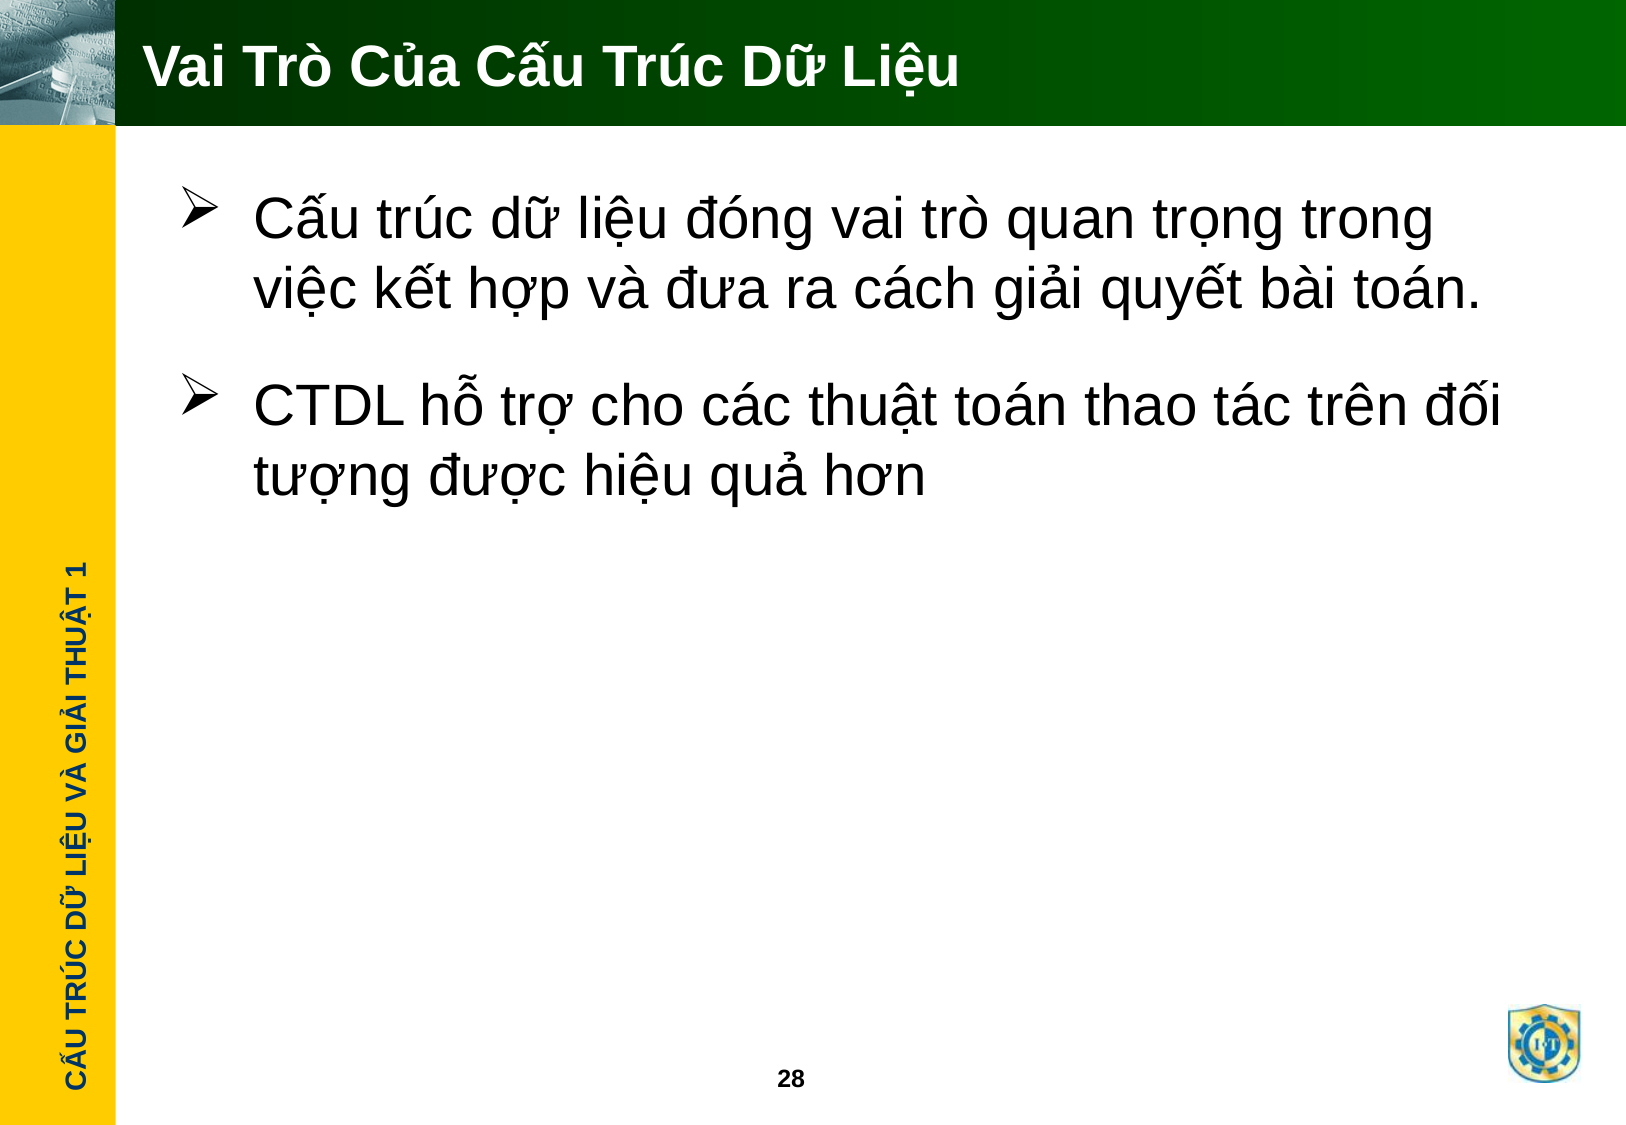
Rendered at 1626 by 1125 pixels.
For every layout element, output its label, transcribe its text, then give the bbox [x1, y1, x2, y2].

title Vai Trò Của Cấu Trúc Dữ Liệu [127, 12, 1593, 113]
list Cấu trúc dữ liệu đóng vai trò quan trọng trong việc kết hợp và đưa ra cách giải quyết bài toán. CTDL hỗ trợ cho các thuật toán thao tác trên đối tượng được hiệu quả hơn [162, 172, 1569, 1059]
picture [1508, 1004, 1581, 1083]
picture [0, 0, 116, 125]
